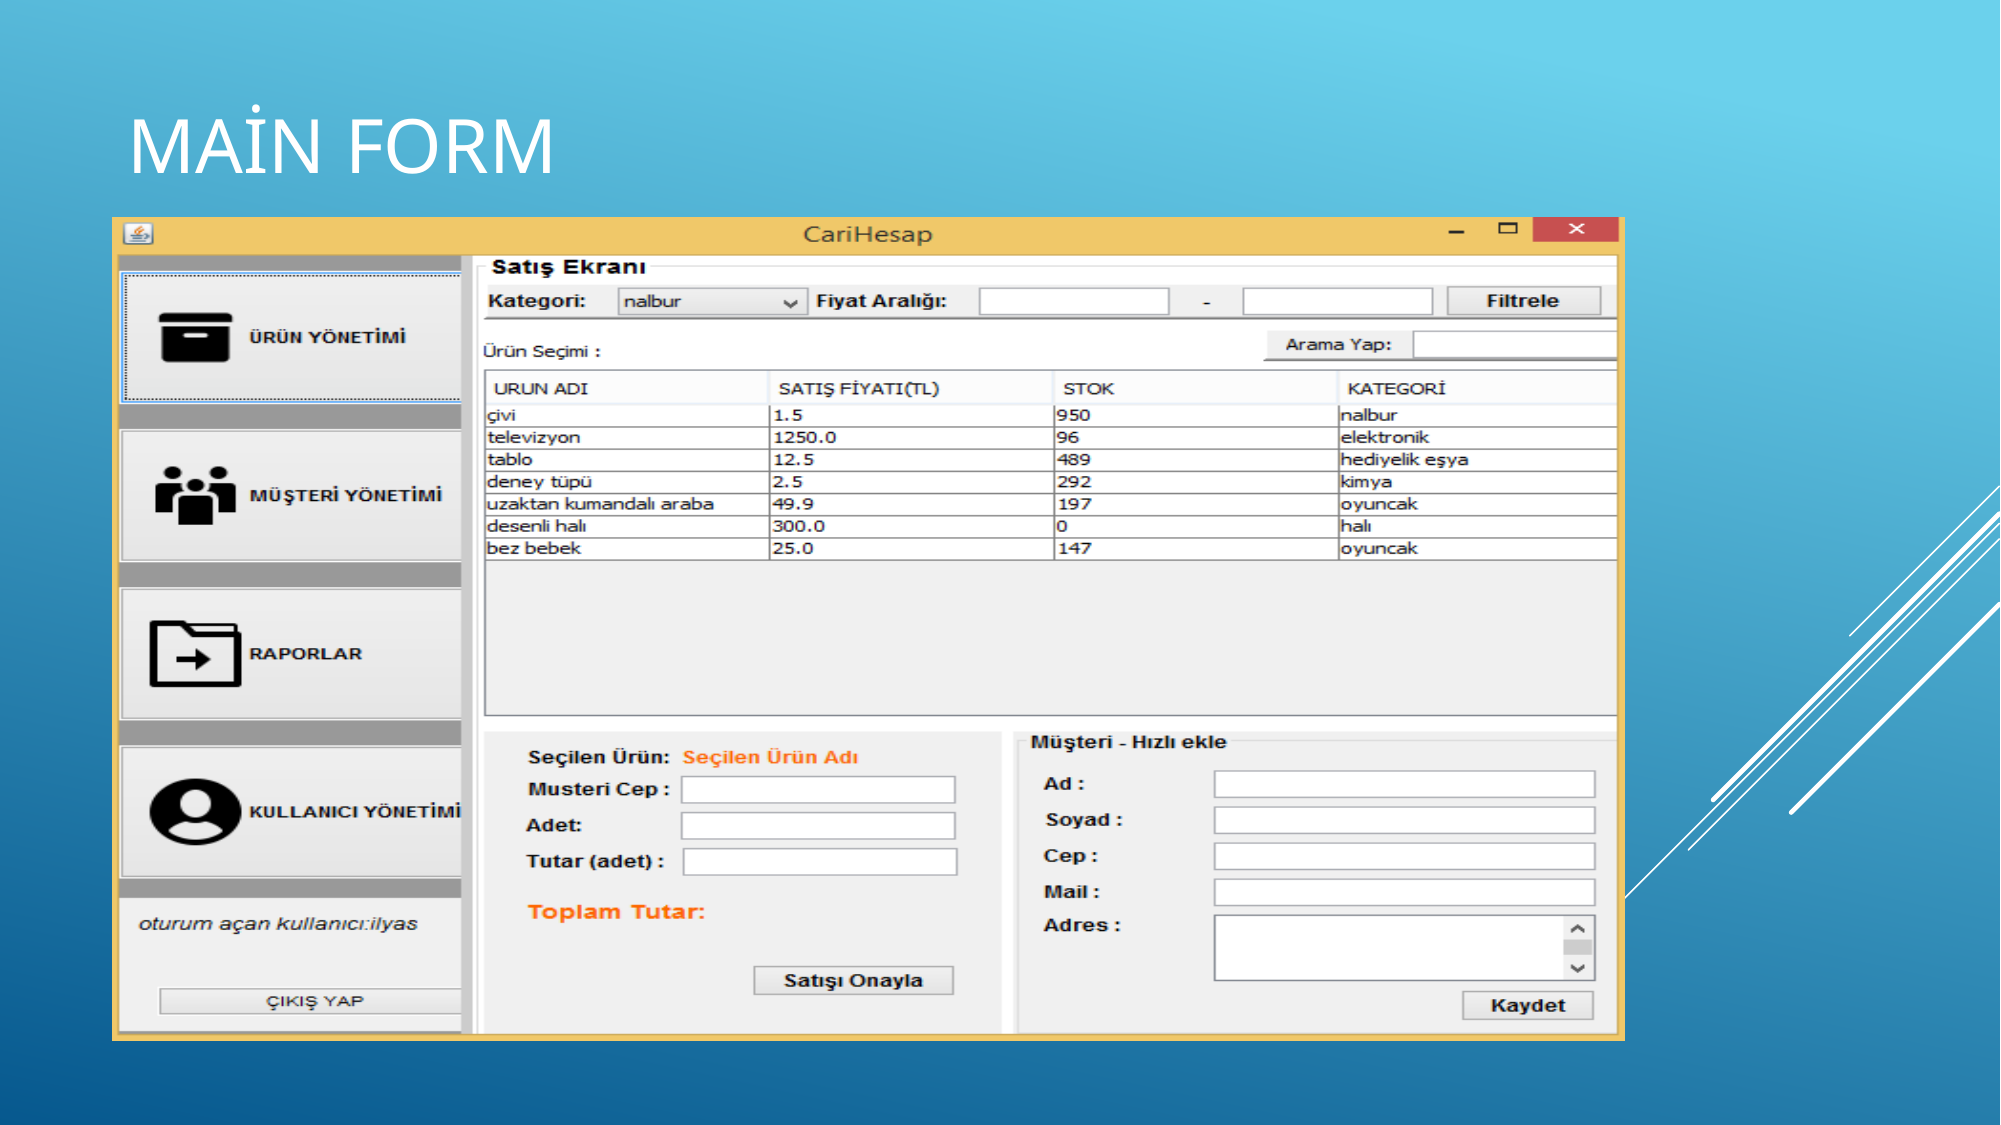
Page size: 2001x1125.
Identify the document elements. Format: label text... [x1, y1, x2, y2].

title MAİN FORM [112, 19, 1513, 217]
picture [111, 217, 1625, 1041]
